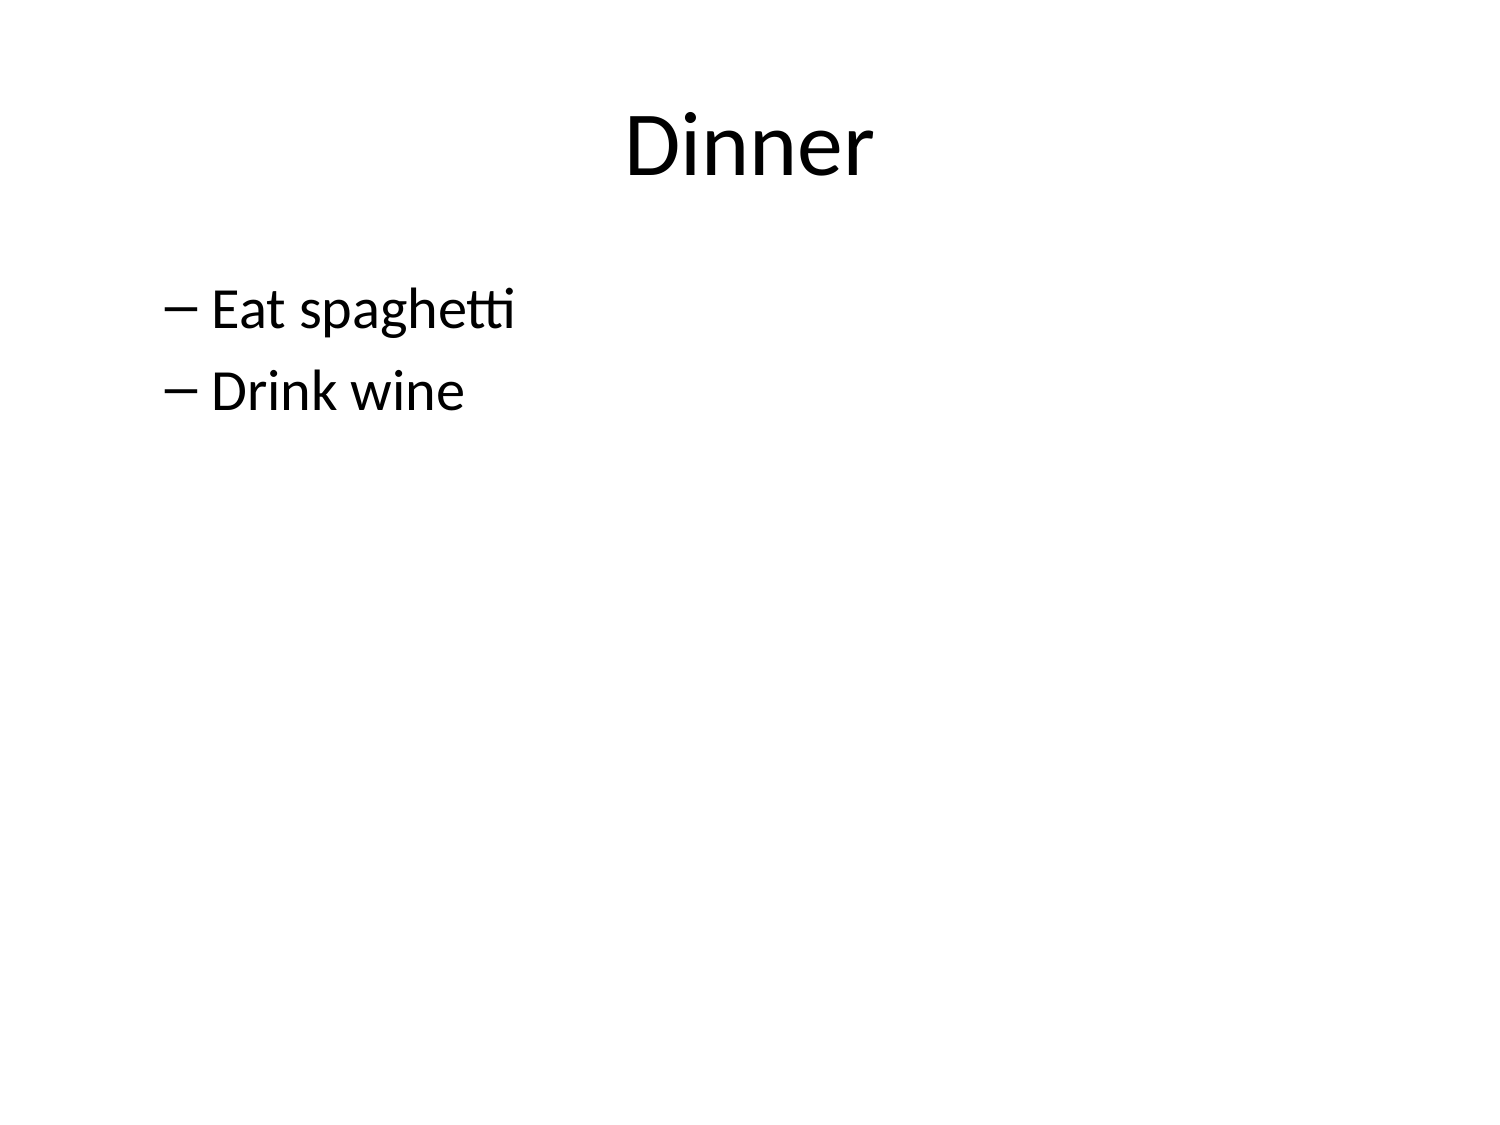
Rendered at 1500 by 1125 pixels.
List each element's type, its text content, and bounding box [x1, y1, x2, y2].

list Eat spaghetti Drink wine [75, 262, 1425, 1005]
title Dinner [75, 45, 1425, 233]
